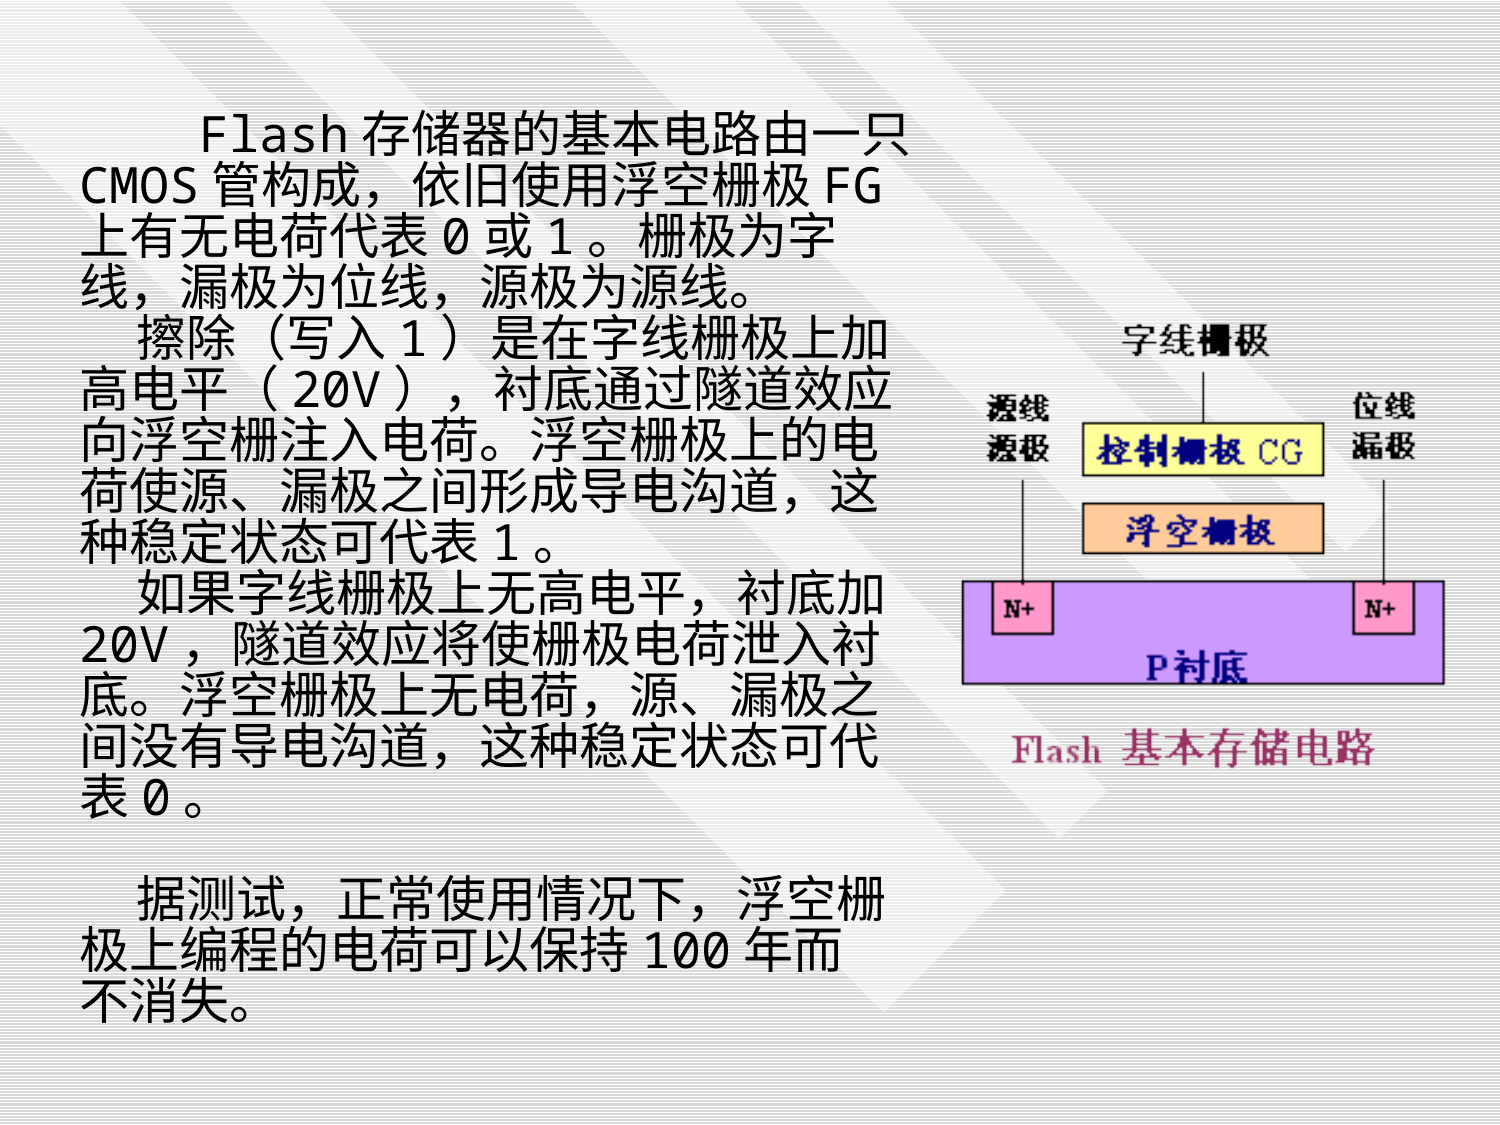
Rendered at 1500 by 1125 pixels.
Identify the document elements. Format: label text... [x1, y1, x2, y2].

text_box Flash存储器的基本电路由一只CMOS管构成，依旧使用浮空栅极FG上有无电荷代表0或1。栅极为字线，漏极为位线，源极为源线。 擦除（写入1）是在字线栅极上加高电平（20V），衬底通过隧道效应向浮空栅注入电荷。浮空栅极上的电荷使源、漏极之间形成导电沟道，这种稳定状态可代表1。 如果字线栅极上无高电平，衬底加20V，隧道效应将使栅极电荷泄入衬底。浮空栅极上无电荷，源、漏极之间没有导电沟道，这种稳定状态可代表0。 据测试，正常使用情况下，浮空栅极上编程的电荷可以保持100年而 不消失。 [64, 104, 939, 1037]
picture [926, 302, 1471, 799]
